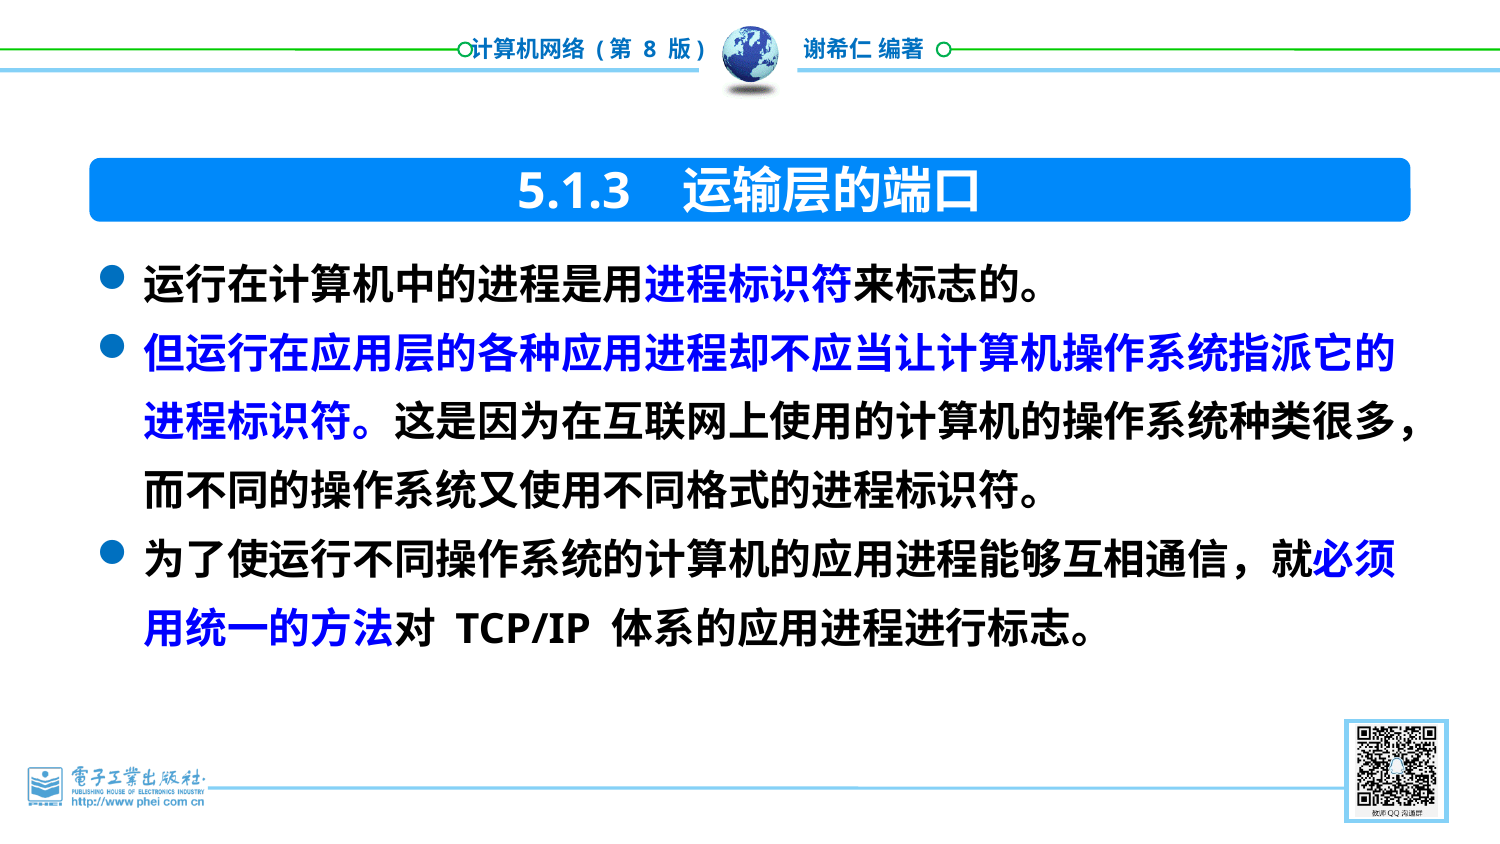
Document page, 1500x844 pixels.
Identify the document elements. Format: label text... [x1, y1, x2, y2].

picture [23, 764, 208, 809]
picture [1355, 724, 1438, 817]
text_box 运行在计算机中的进程是用进程标识符来标志的。 但运行在应用层的各种应用进程却不应当让计算机操作系统指派它的进程标识符。这是因为在互联网上使用的计算机的操作系统种类很多，而不同的操作系统又使用不同格式的进程标识符。 为了使运行不同操作系统的计算机的应用进程能够互相通信，就必须用统一的方法对 TCP/IP 体系的应用进程进行标志。 [81, 231, 1415, 659]
text_box [89, 157, 502, 222]
picture [720, 24, 780, 100]
text_box 5.1.3 运输层的端口 [502, 151, 998, 226]
text_box [998, 157, 1411, 222]
